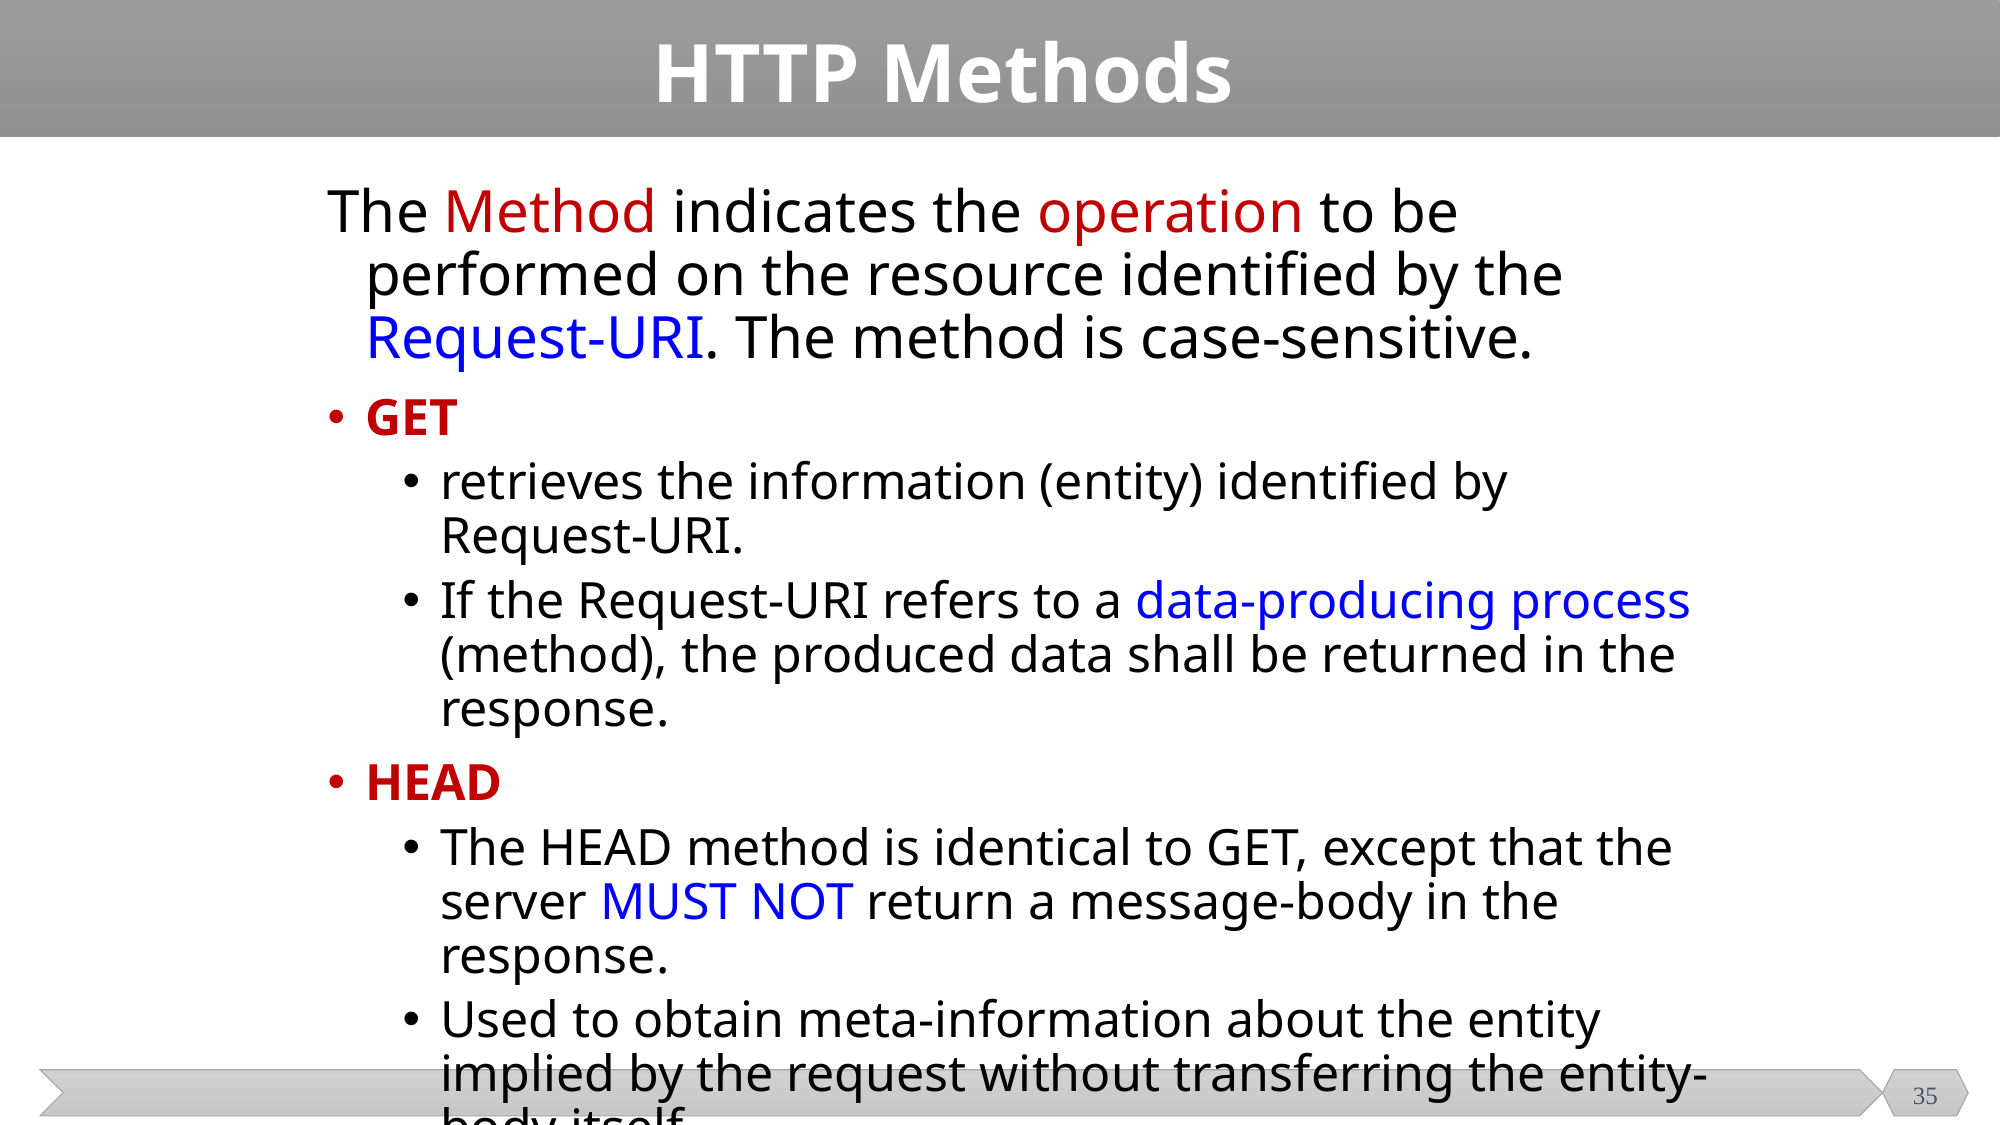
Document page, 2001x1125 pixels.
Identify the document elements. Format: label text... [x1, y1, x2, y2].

slide_number 35 [1882, 1065, 1969, 1125]
list The Method indicates the operation to be performed on the resource identified by the Request-URI. The method is case-sensitive. GET retrieves the information (entity) identified by Request-URI. If the Request-URI refers to a data-producing process (method), the produced data shall be returned in the response. HEAD The HEAD method is identical to GET, except that the server MUST NOT return a message-body in the response. Used to obtain meta-information about the entity implied by the request without transferring the entity-body itself. Use for making one-way call. [312, 174, 1725, 1075]
title HTTP Methods [637, 24, 1738, 128]
